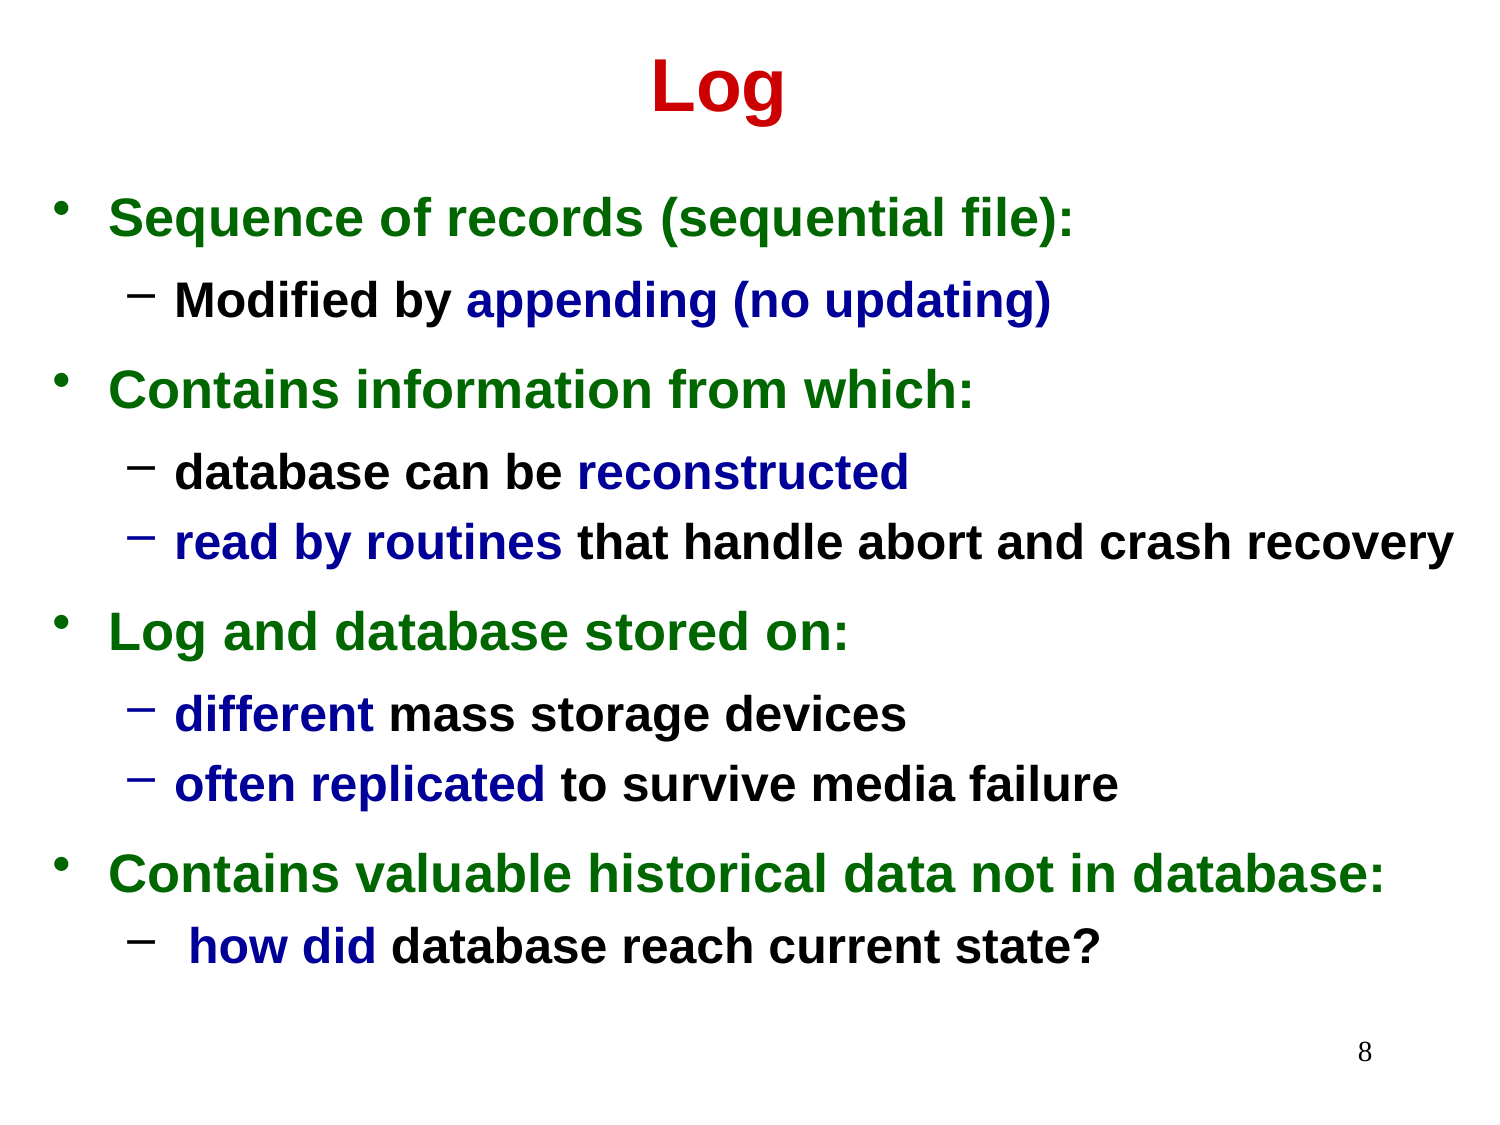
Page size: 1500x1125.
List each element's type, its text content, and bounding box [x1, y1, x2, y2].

title Log [38, 37, 1401, 126]
list Sequence of records (sequential file): Modified by appending (no updating) Contains information from which: database can be reconstructed read by routines that handle abort and crash recovery Log and database stored on: different mass storage devices often replicated to survive media failure Contains valuable historical data not in database: how did database reach current state? [37, 174, 1500, 1051]
text_box [1074, 1051, 1388, 1100]
